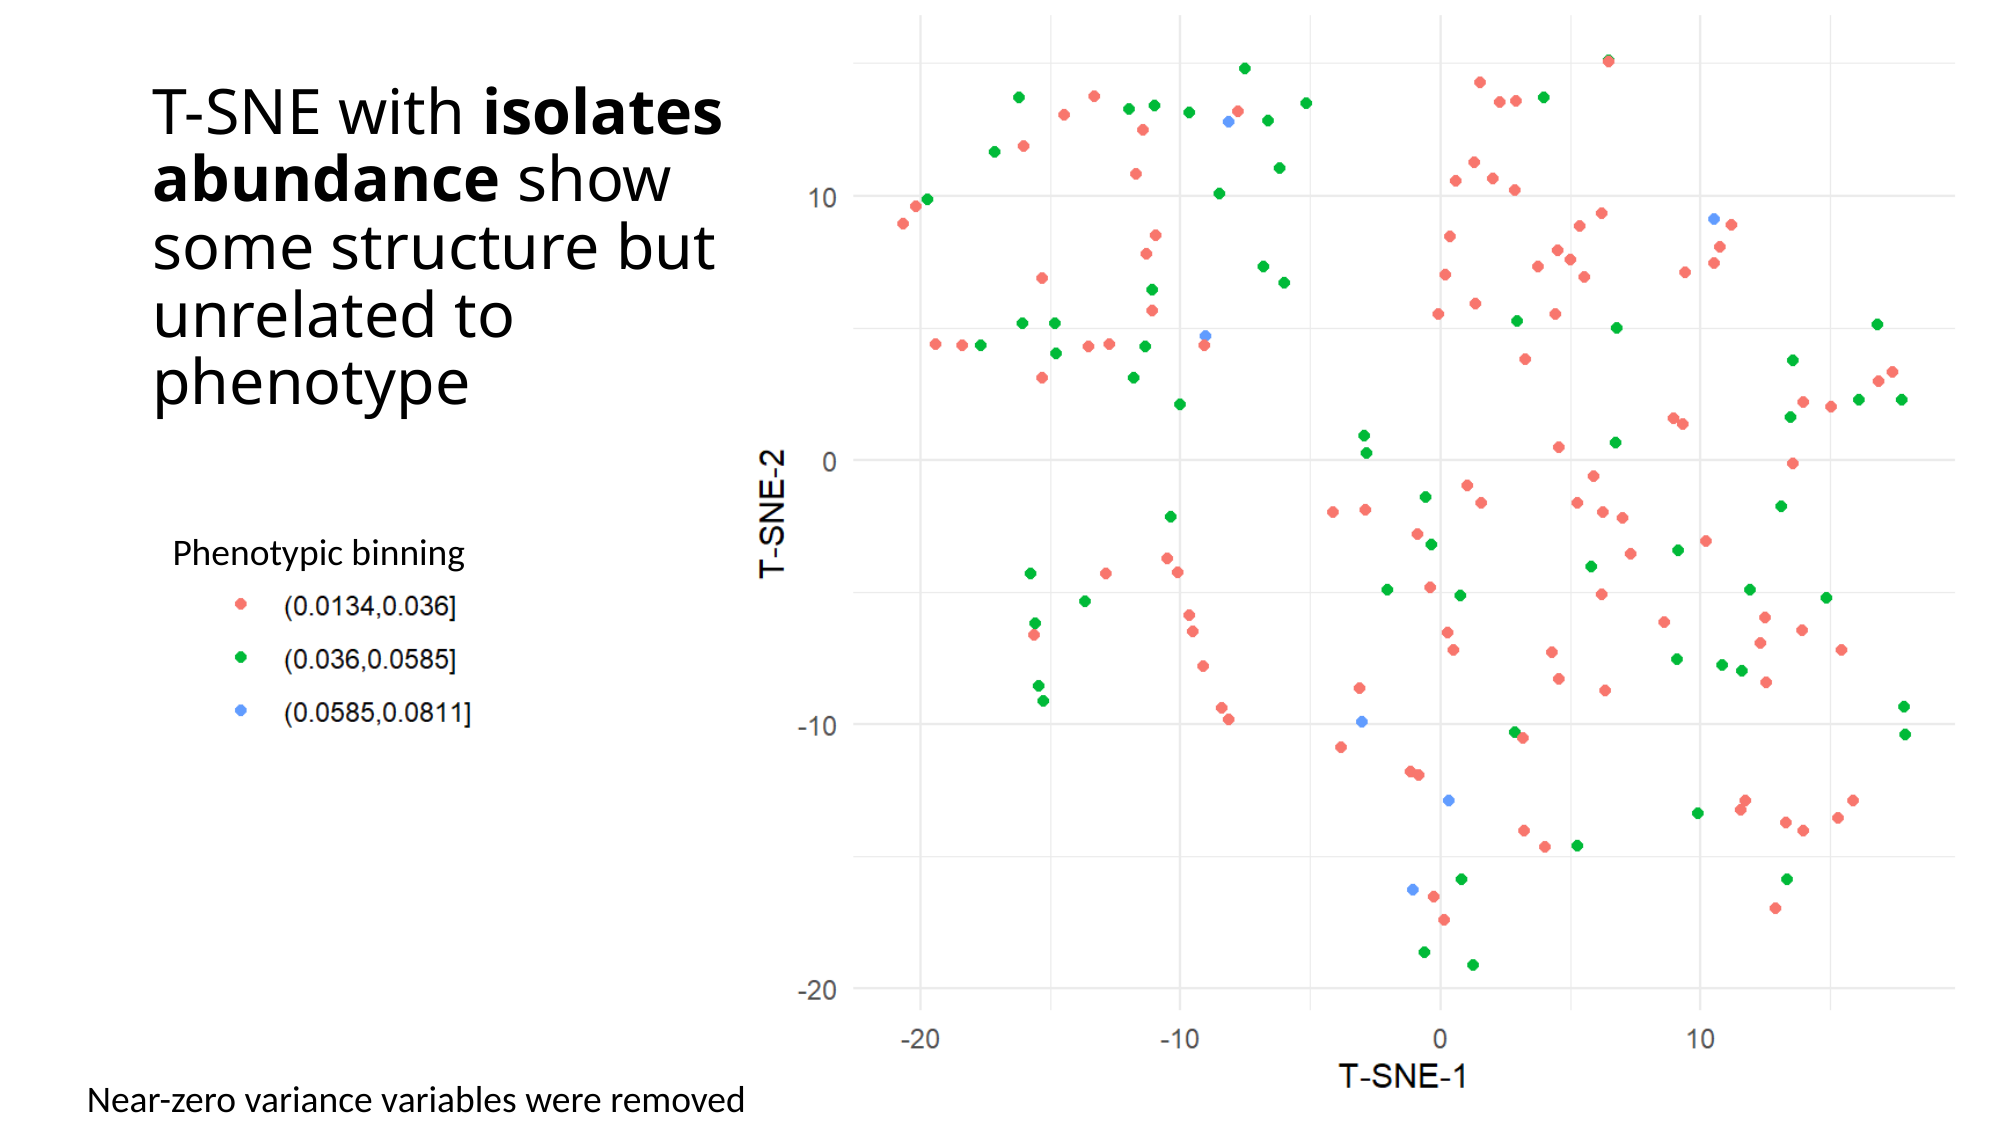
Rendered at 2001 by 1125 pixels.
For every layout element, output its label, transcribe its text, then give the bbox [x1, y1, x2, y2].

text_box Phenotypic binning [157, 520, 191, 581]
text_box Near-zero variance variables were removed [71, 1067, 1272, 1125]
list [741, 0, 2000, 1111]
title T-SNE with isolates abundance show some structure but unrelated to phenotype [137, 59, 741, 439]
picture [191, 502, 506, 762]
